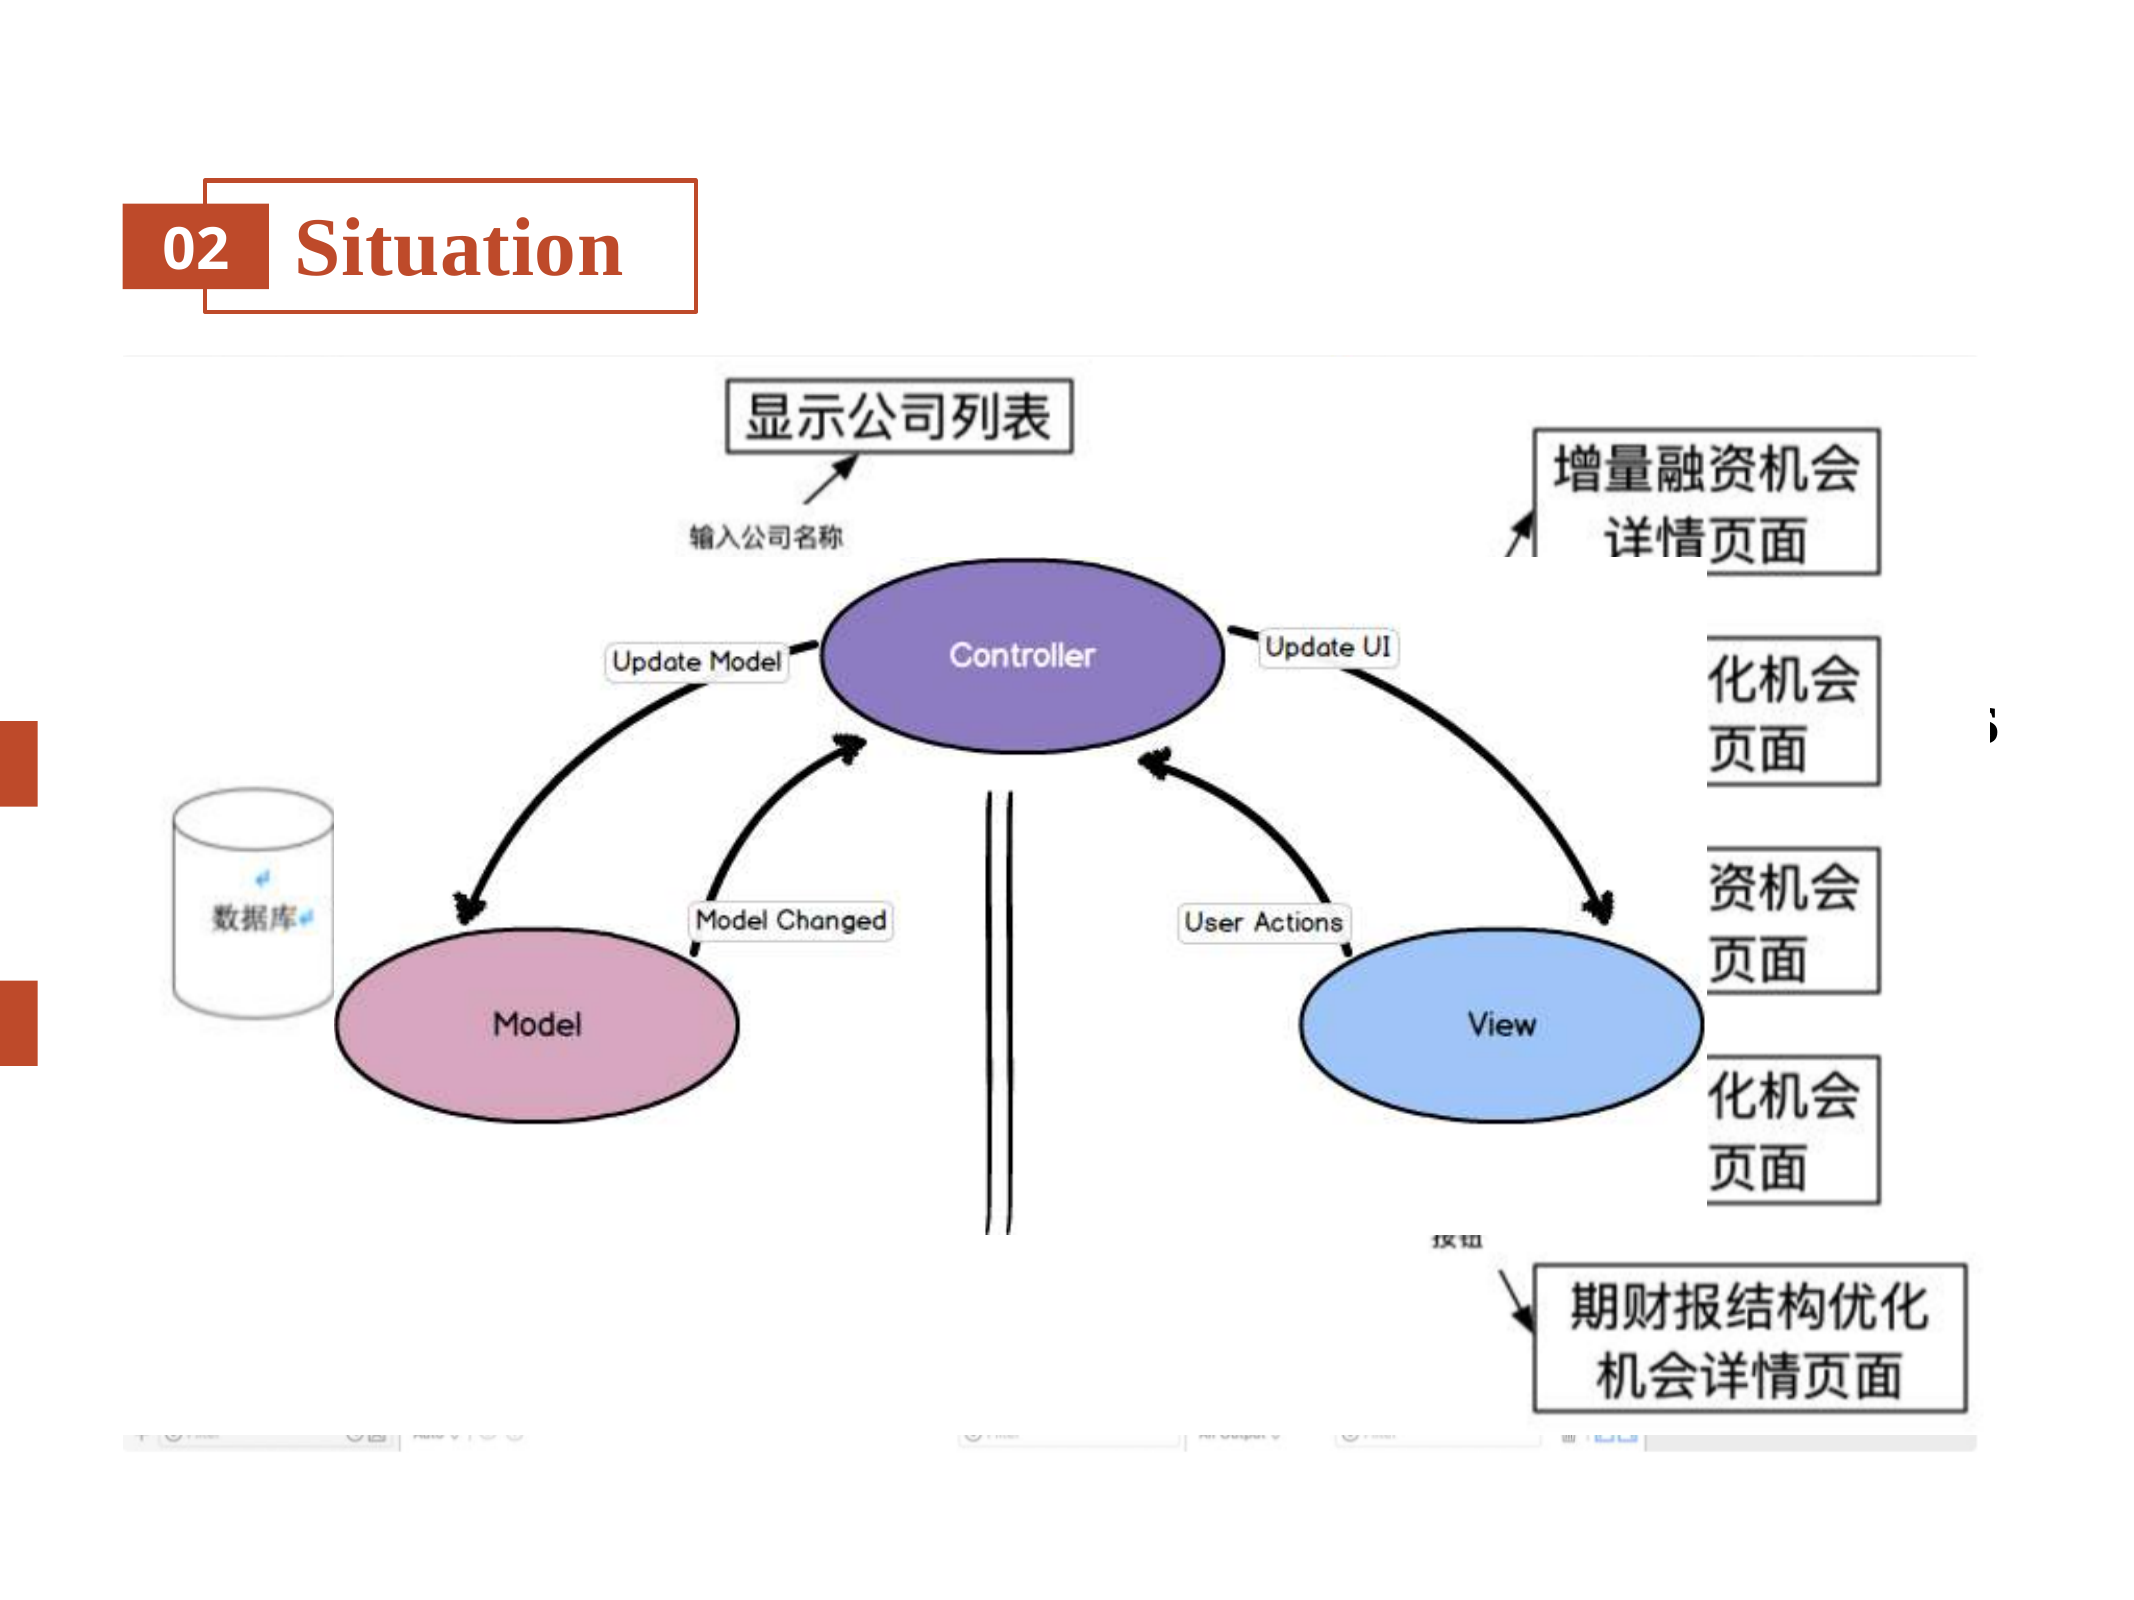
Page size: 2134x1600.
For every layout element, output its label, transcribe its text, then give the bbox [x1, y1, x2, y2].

picture [112, 355, 1990, 1457]
text_box 03 [0, 719, 40, 809]
text_box 04 [0, 979, 40, 1068]
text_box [122, 180, 2053, 889]
